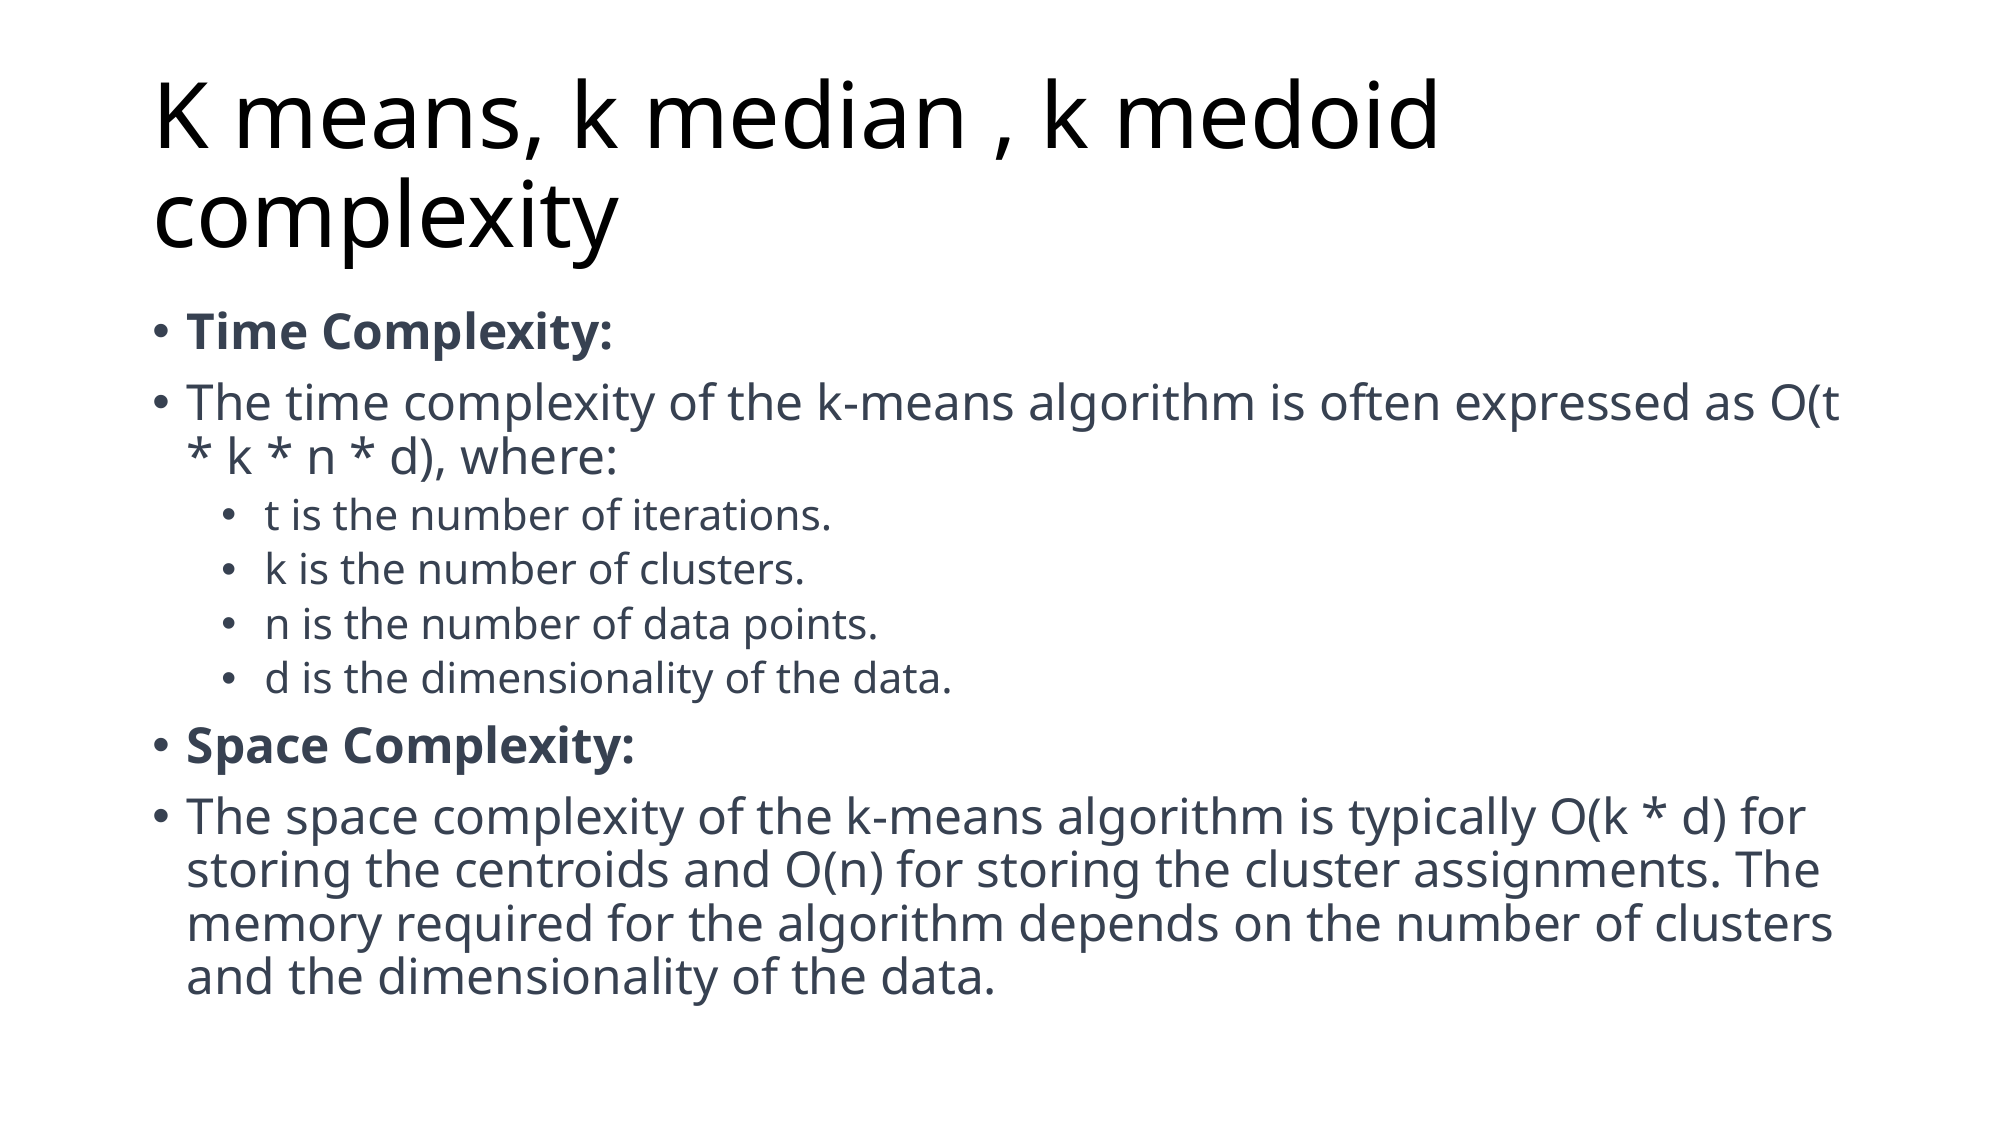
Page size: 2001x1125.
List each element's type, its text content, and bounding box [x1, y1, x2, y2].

list Time Complexity: The time complexity of the k-means algorithm is often expressed as O(t * k * n * d), where: t is the number of iterations. k is the number of clusters. n is the number of data points. d is the dimensionality of the data. Space Complexity: The space complexity of the k-means algorithm is typically O(k * d) for storing the centroids and O(n) for storing the cluster assignments. The memory required for the algorithm depends on the number of clusters and the dimensionality of the data. [137, 299, 1863, 1014]
title K means, k median , k medoid complexity [137, 59, 1863, 278]
